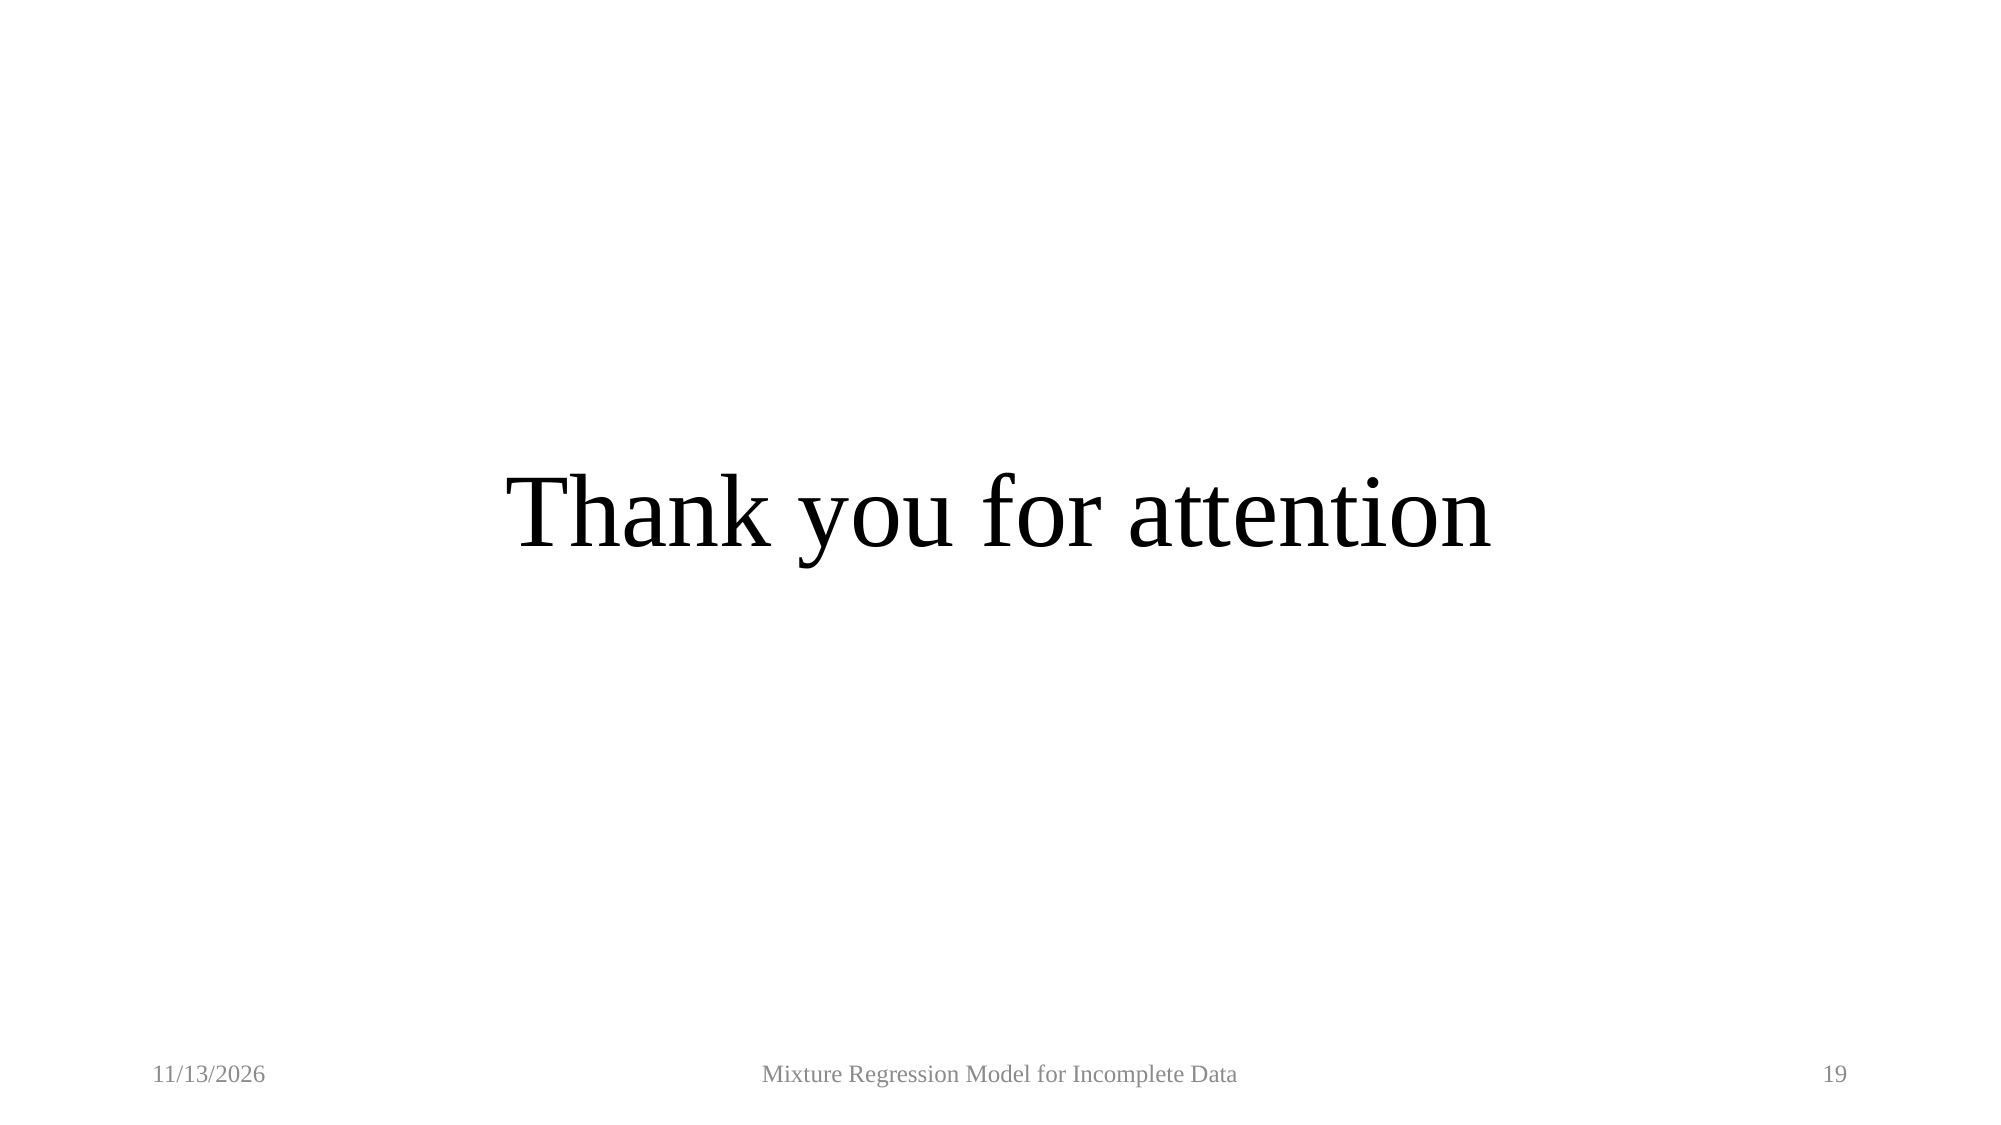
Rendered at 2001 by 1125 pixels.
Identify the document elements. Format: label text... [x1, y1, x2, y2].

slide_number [137, 1042, 588, 1103]
slide_number 19 [1412, 1042, 1863, 1103]
footer Mixture Regression Model for Incomplete Data [662, 1042, 1338, 1103]
title Thank you for attention [137, 450, 1863, 560]
